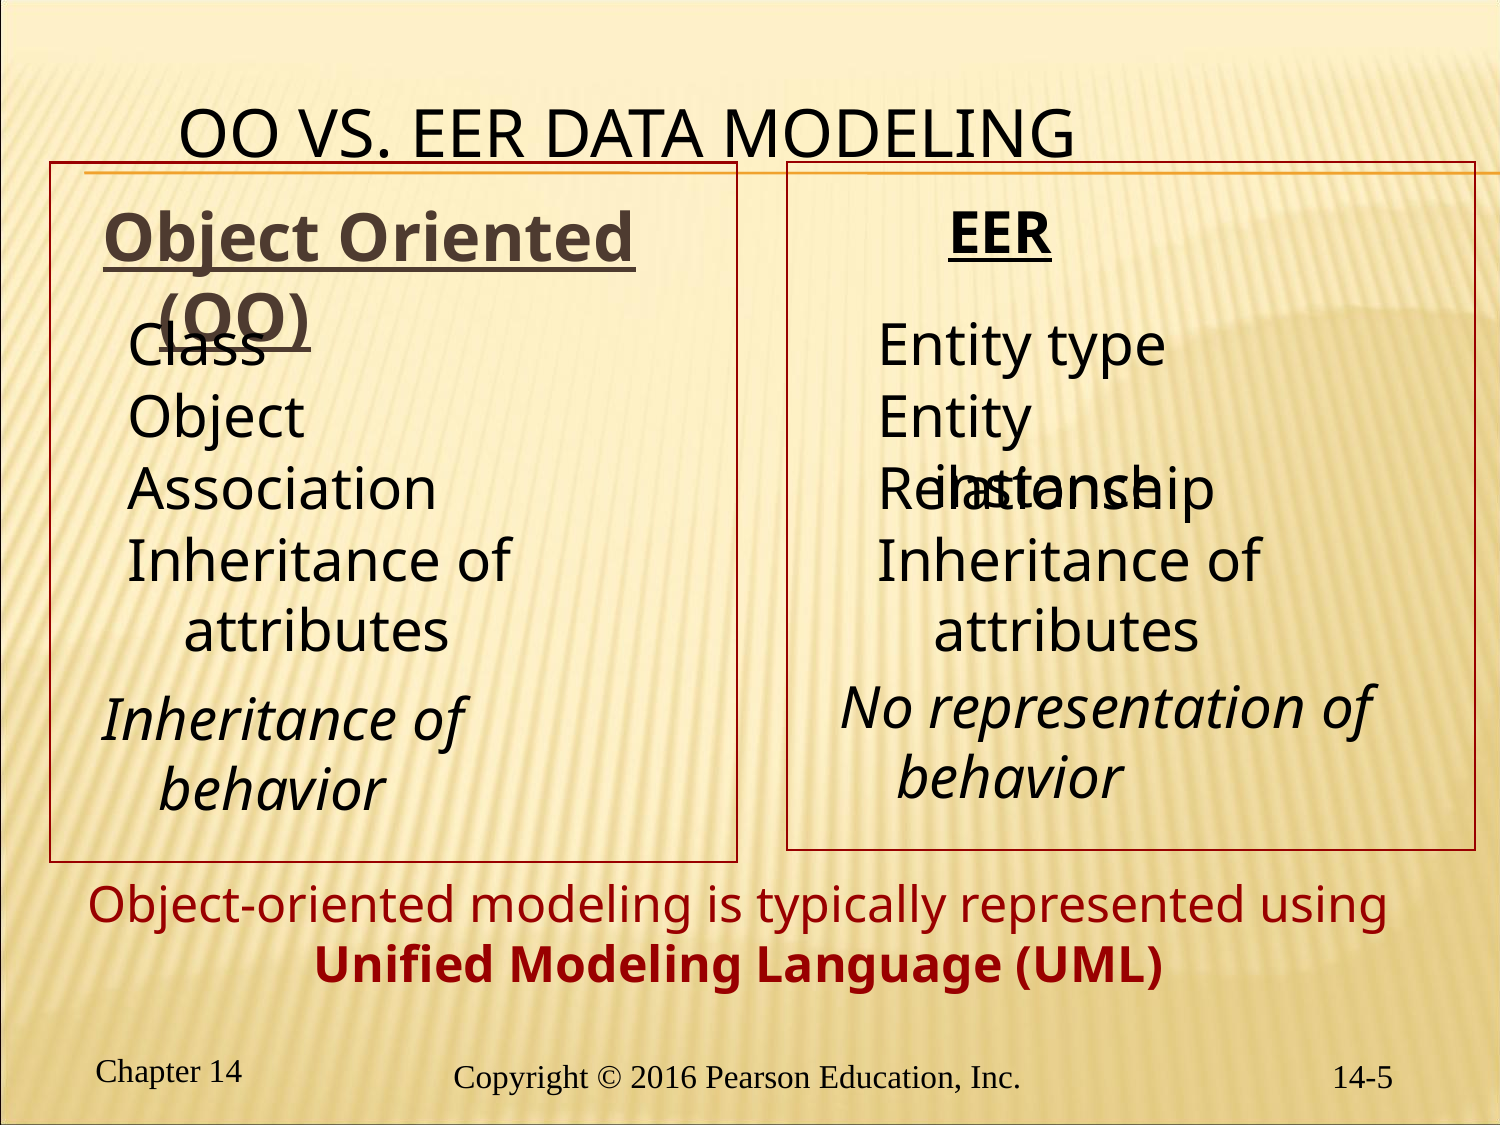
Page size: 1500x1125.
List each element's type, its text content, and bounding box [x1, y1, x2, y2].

picture [0, 0, 1500, 1125]
title OO vs. EER Data Modeling [162, 37, 1438, 225]
text_box [49, 162, 738, 863]
text_box Object-oriented modeling is typically represented using Unified Modeling Language (UML) [50, 865, 1428, 1000]
text_box [787, 162, 1475, 850]
